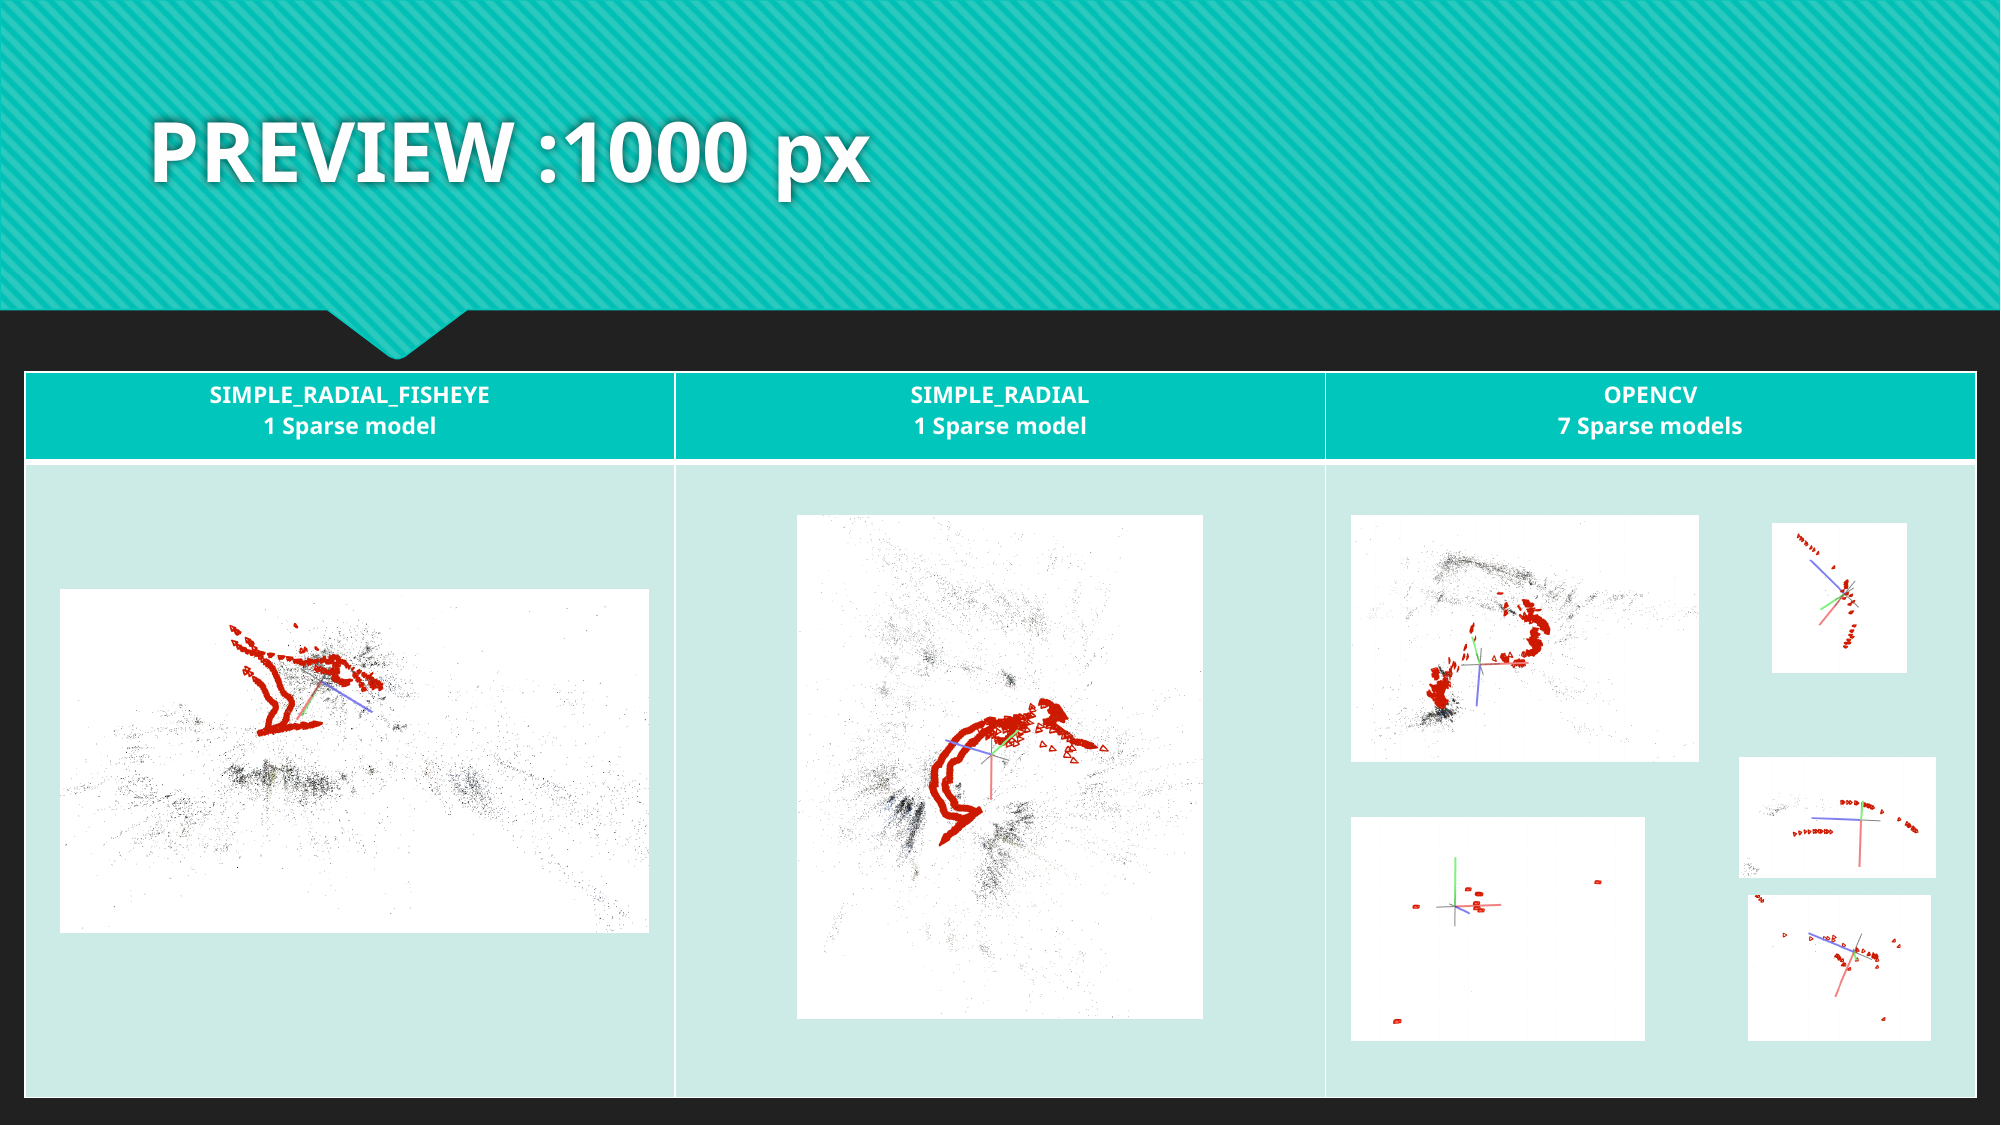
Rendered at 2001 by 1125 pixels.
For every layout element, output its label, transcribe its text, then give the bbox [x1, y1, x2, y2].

table_cell [676, 465, 1325, 1097]
title PREVIEW :1000 px [132, 73, 1868, 207]
picture [1771, 523, 1907, 674]
table_cell [1326, 465, 1975, 1097]
picture [1350, 817, 1645, 1041]
picture [797, 515, 1203, 1019]
table_header SIMPLE_RADIAL 1 Sparse model [676, 373, 1325, 459]
picture [1747, 894, 1931, 1041]
table_header OPENCV 7 Sparse models [1326, 373, 1975, 459]
picture [1739, 757, 1937, 878]
table_header SIMPLE_RADIAL_FISHEYE 1 Sparse model [26, 373, 674, 459]
table_cell [26, 465, 674, 1097]
picture [1350, 515, 1700, 762]
picture [60, 589, 650, 934]
